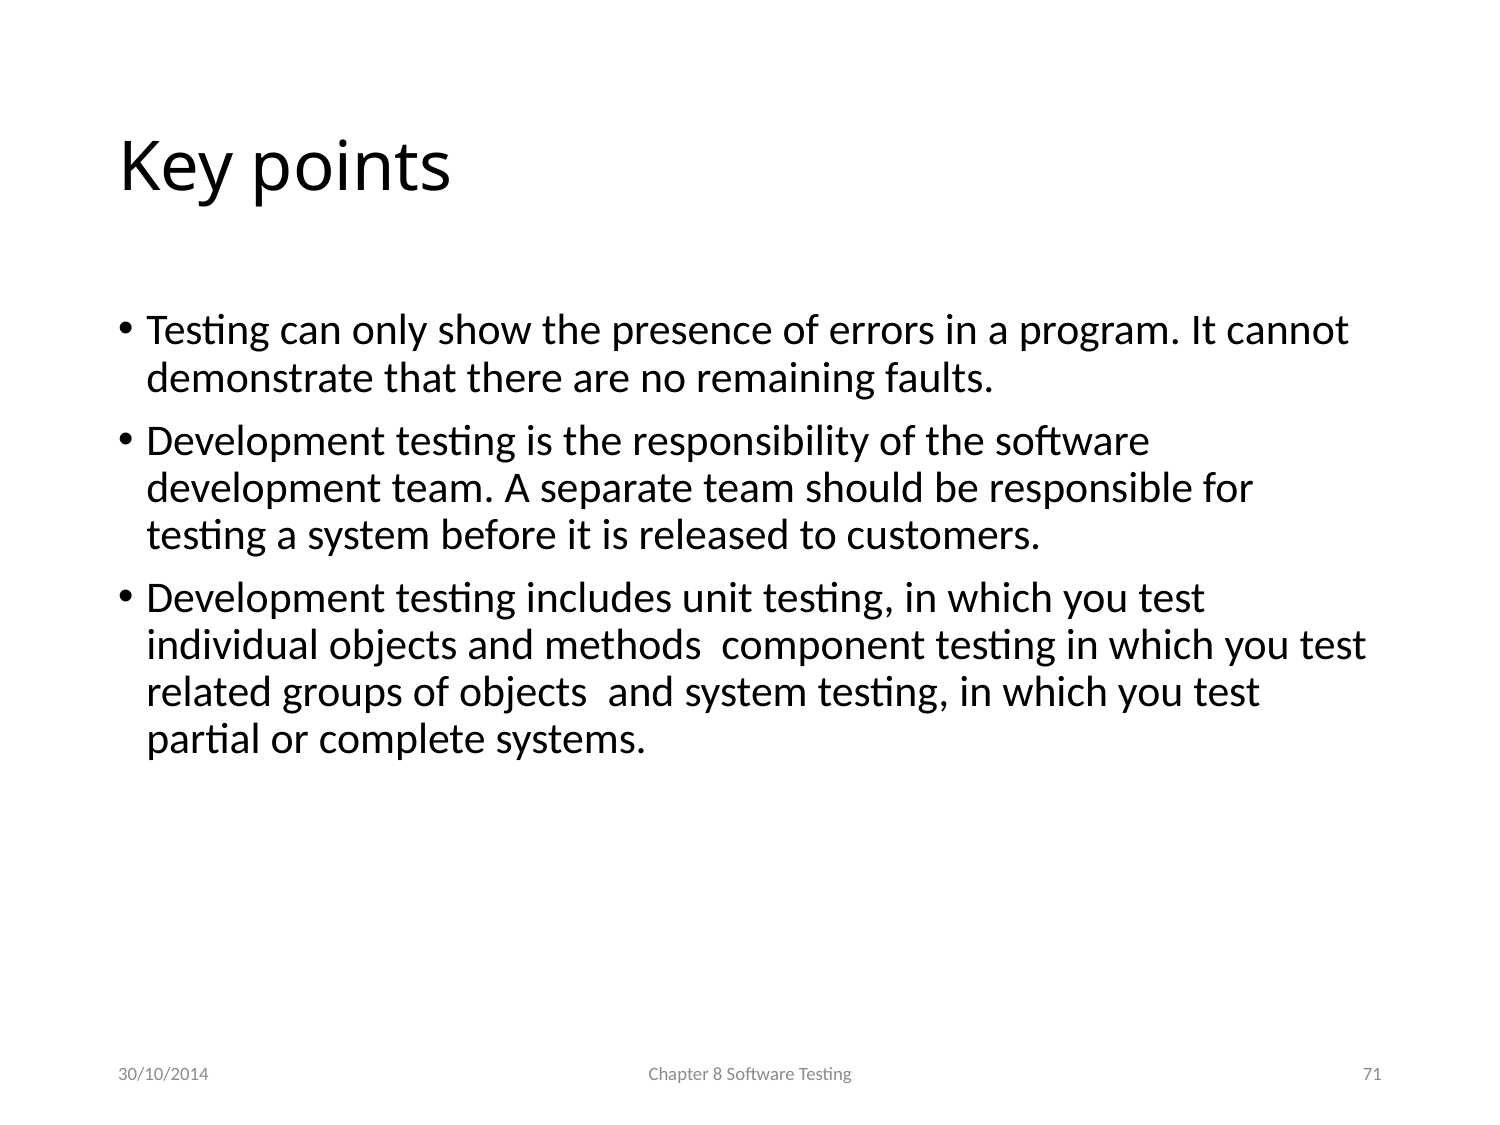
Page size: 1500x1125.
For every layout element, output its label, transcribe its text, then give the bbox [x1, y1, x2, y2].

slide_number 71 [1059, 1042, 1397, 1103]
title Key points [103, 59, 1397, 278]
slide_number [103, 1042, 441, 1103]
footer Chapter 8 Software Testing [496, 1042, 1004, 1103]
list Testing can only show the presence of errors in a program. It cannot demonstrate that there are no remaining faults. Development testing is the responsibility of the software development team. A separate team should be responsible for testing a system before it is released to customers. Development testing includes unit testing, in which you test individual objects and methods component testing in which you test related groups of objects and system testing, in which you test partial or complete systems. [103, 299, 1397, 1014]
